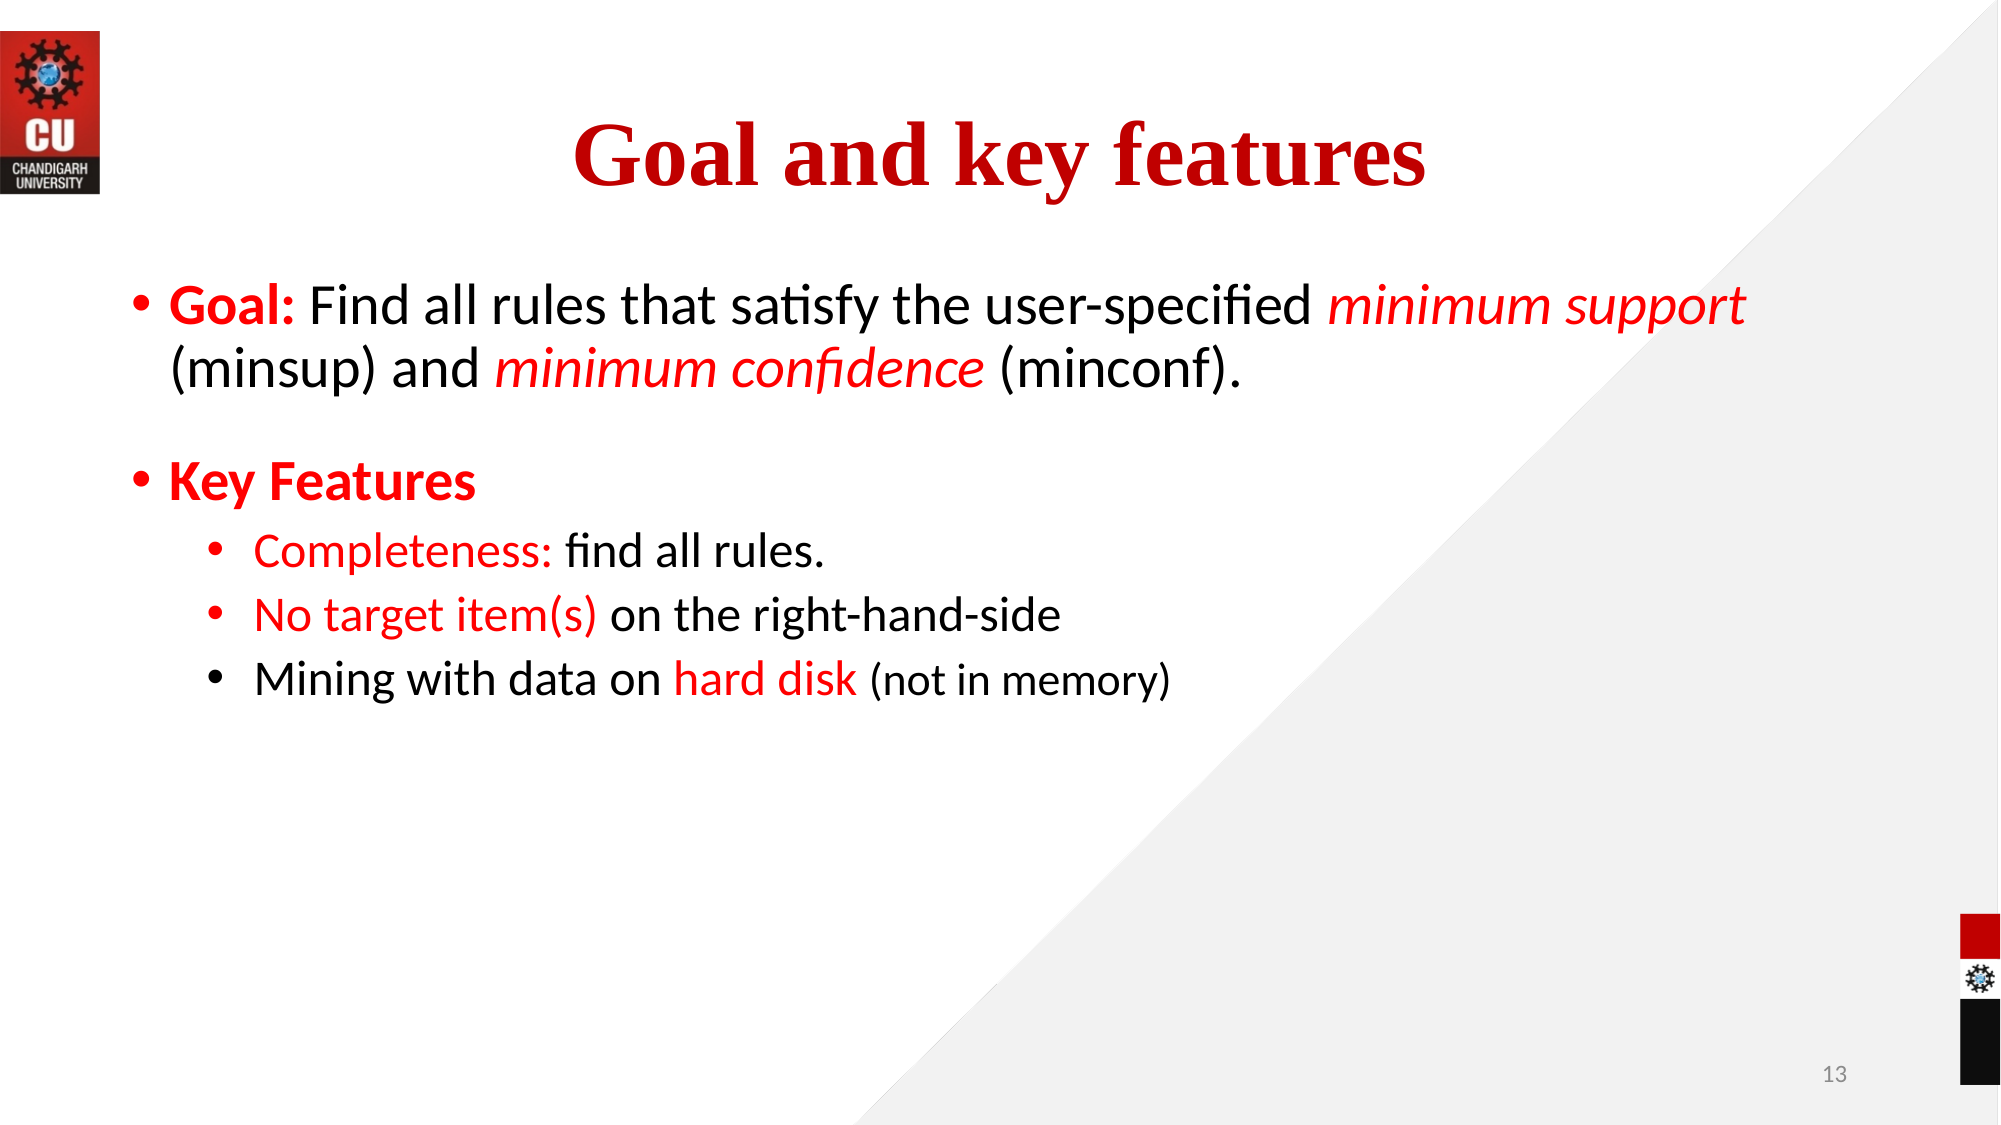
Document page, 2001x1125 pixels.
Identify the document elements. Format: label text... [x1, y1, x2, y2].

picture [0, 0, 2001, 1125]
footer [662, 1042, 1338, 1103]
list Goal: Find all rules that satisfy the user-specified minimum support (minsup) and minimum confidence (minconf). Key Features Completeness: find all rules. No target item(s) on the right-hand-side Mining with data on hard disk (not in memory) [116, 267, 1959, 1006]
title Goal and key features [99, 62, 1900, 250]
slide_number 13 [1412, 1042, 1863, 1103]
